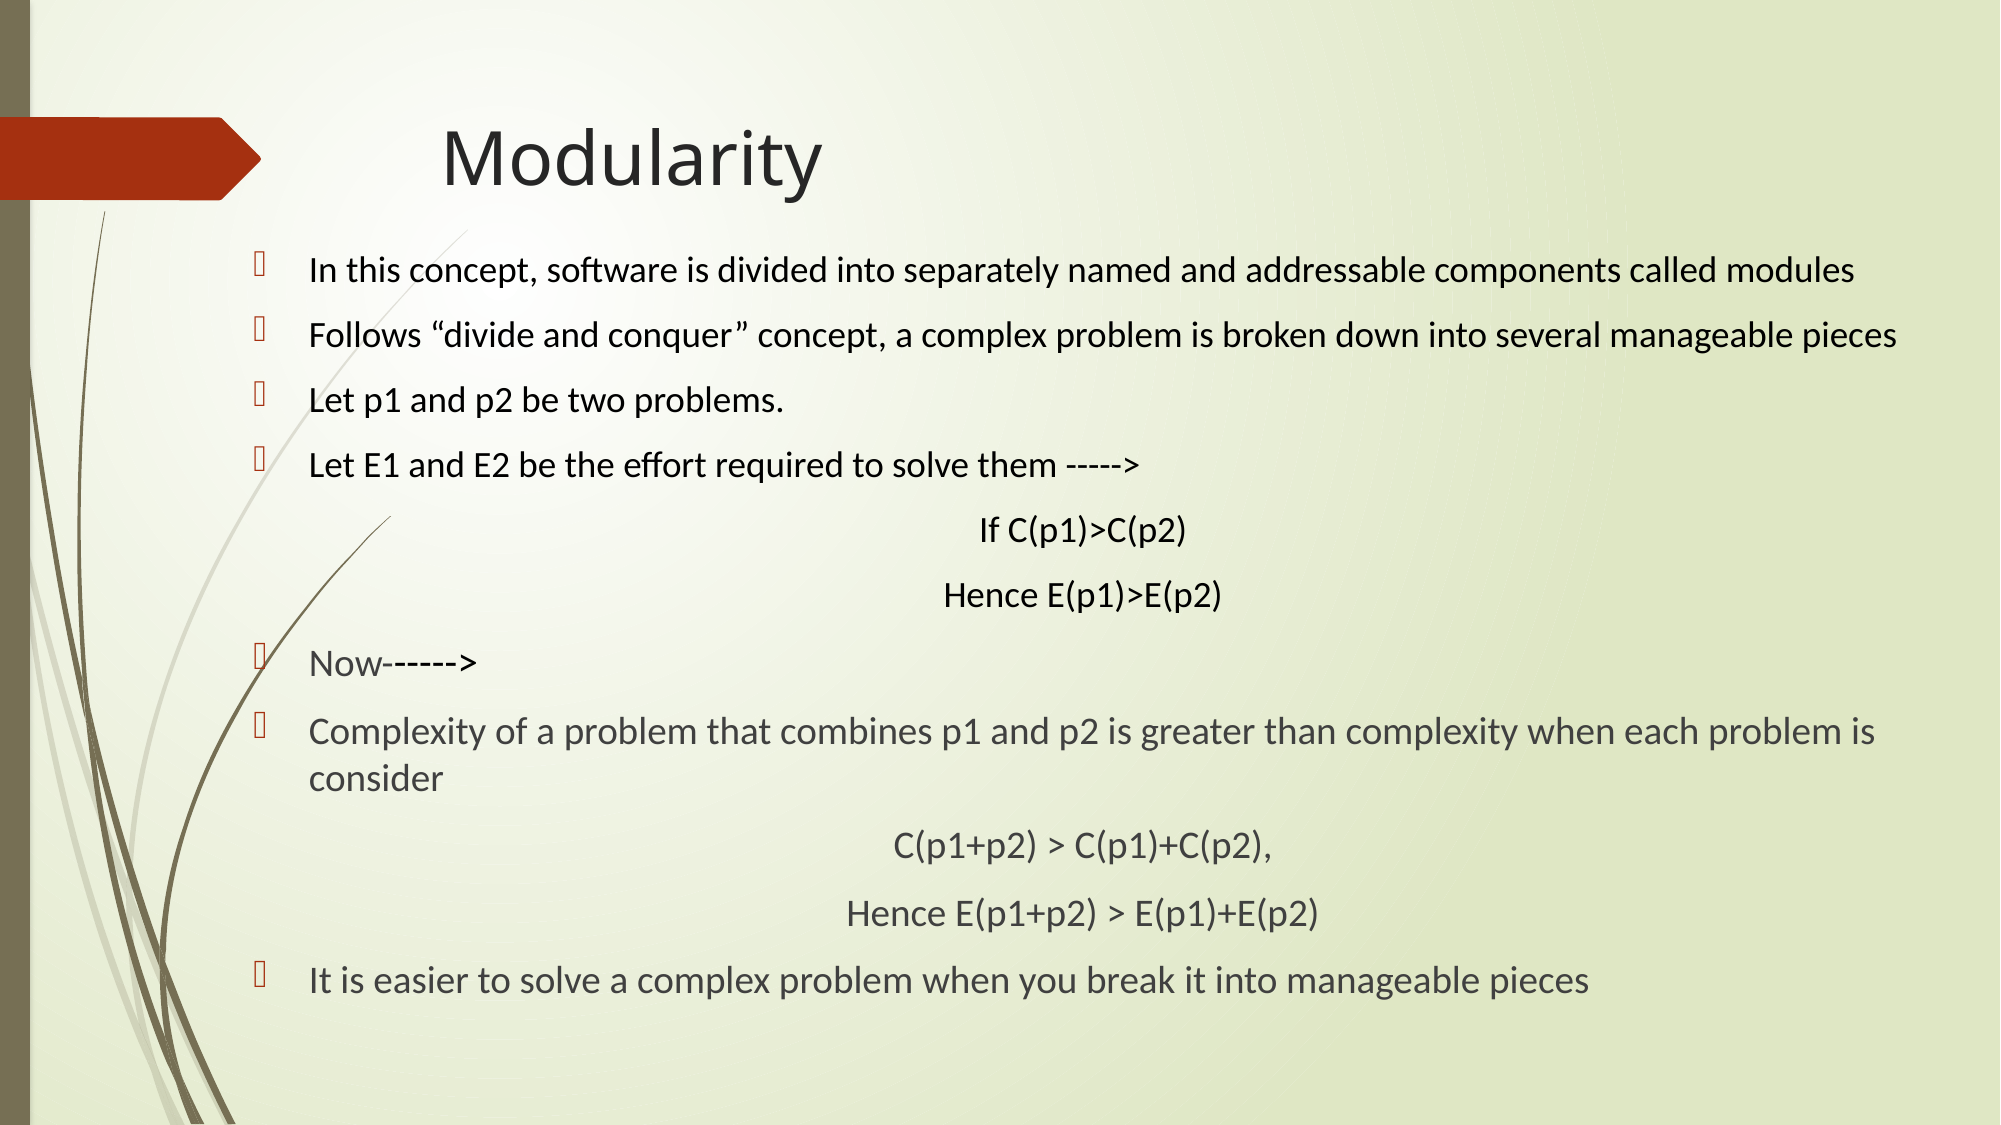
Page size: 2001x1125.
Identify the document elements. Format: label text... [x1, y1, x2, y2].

list In this concept, software is divided into separately named and addressable components called modules Follows “divide and conquer” concept, a complex problem is broken down into several manageable pieces Let p1 and p2 be two problems. Let E1 and E2 be the effort required to solve them -----> If C(p1)>C(p2) Hence E(p1)>E(p2) Now------> Complexity of a problem that combines p1 and p2 is greater than complexity when each problem is consider C(p1+p2) > C(p1)+C(p2), Hence E(p1+p2) > E(p1)+E(p2) It is easier to solve a complex problem when you break it into manageable pieces [238, 237, 1929, 1048]
title Modularity [425, 102, 1888, 237]
